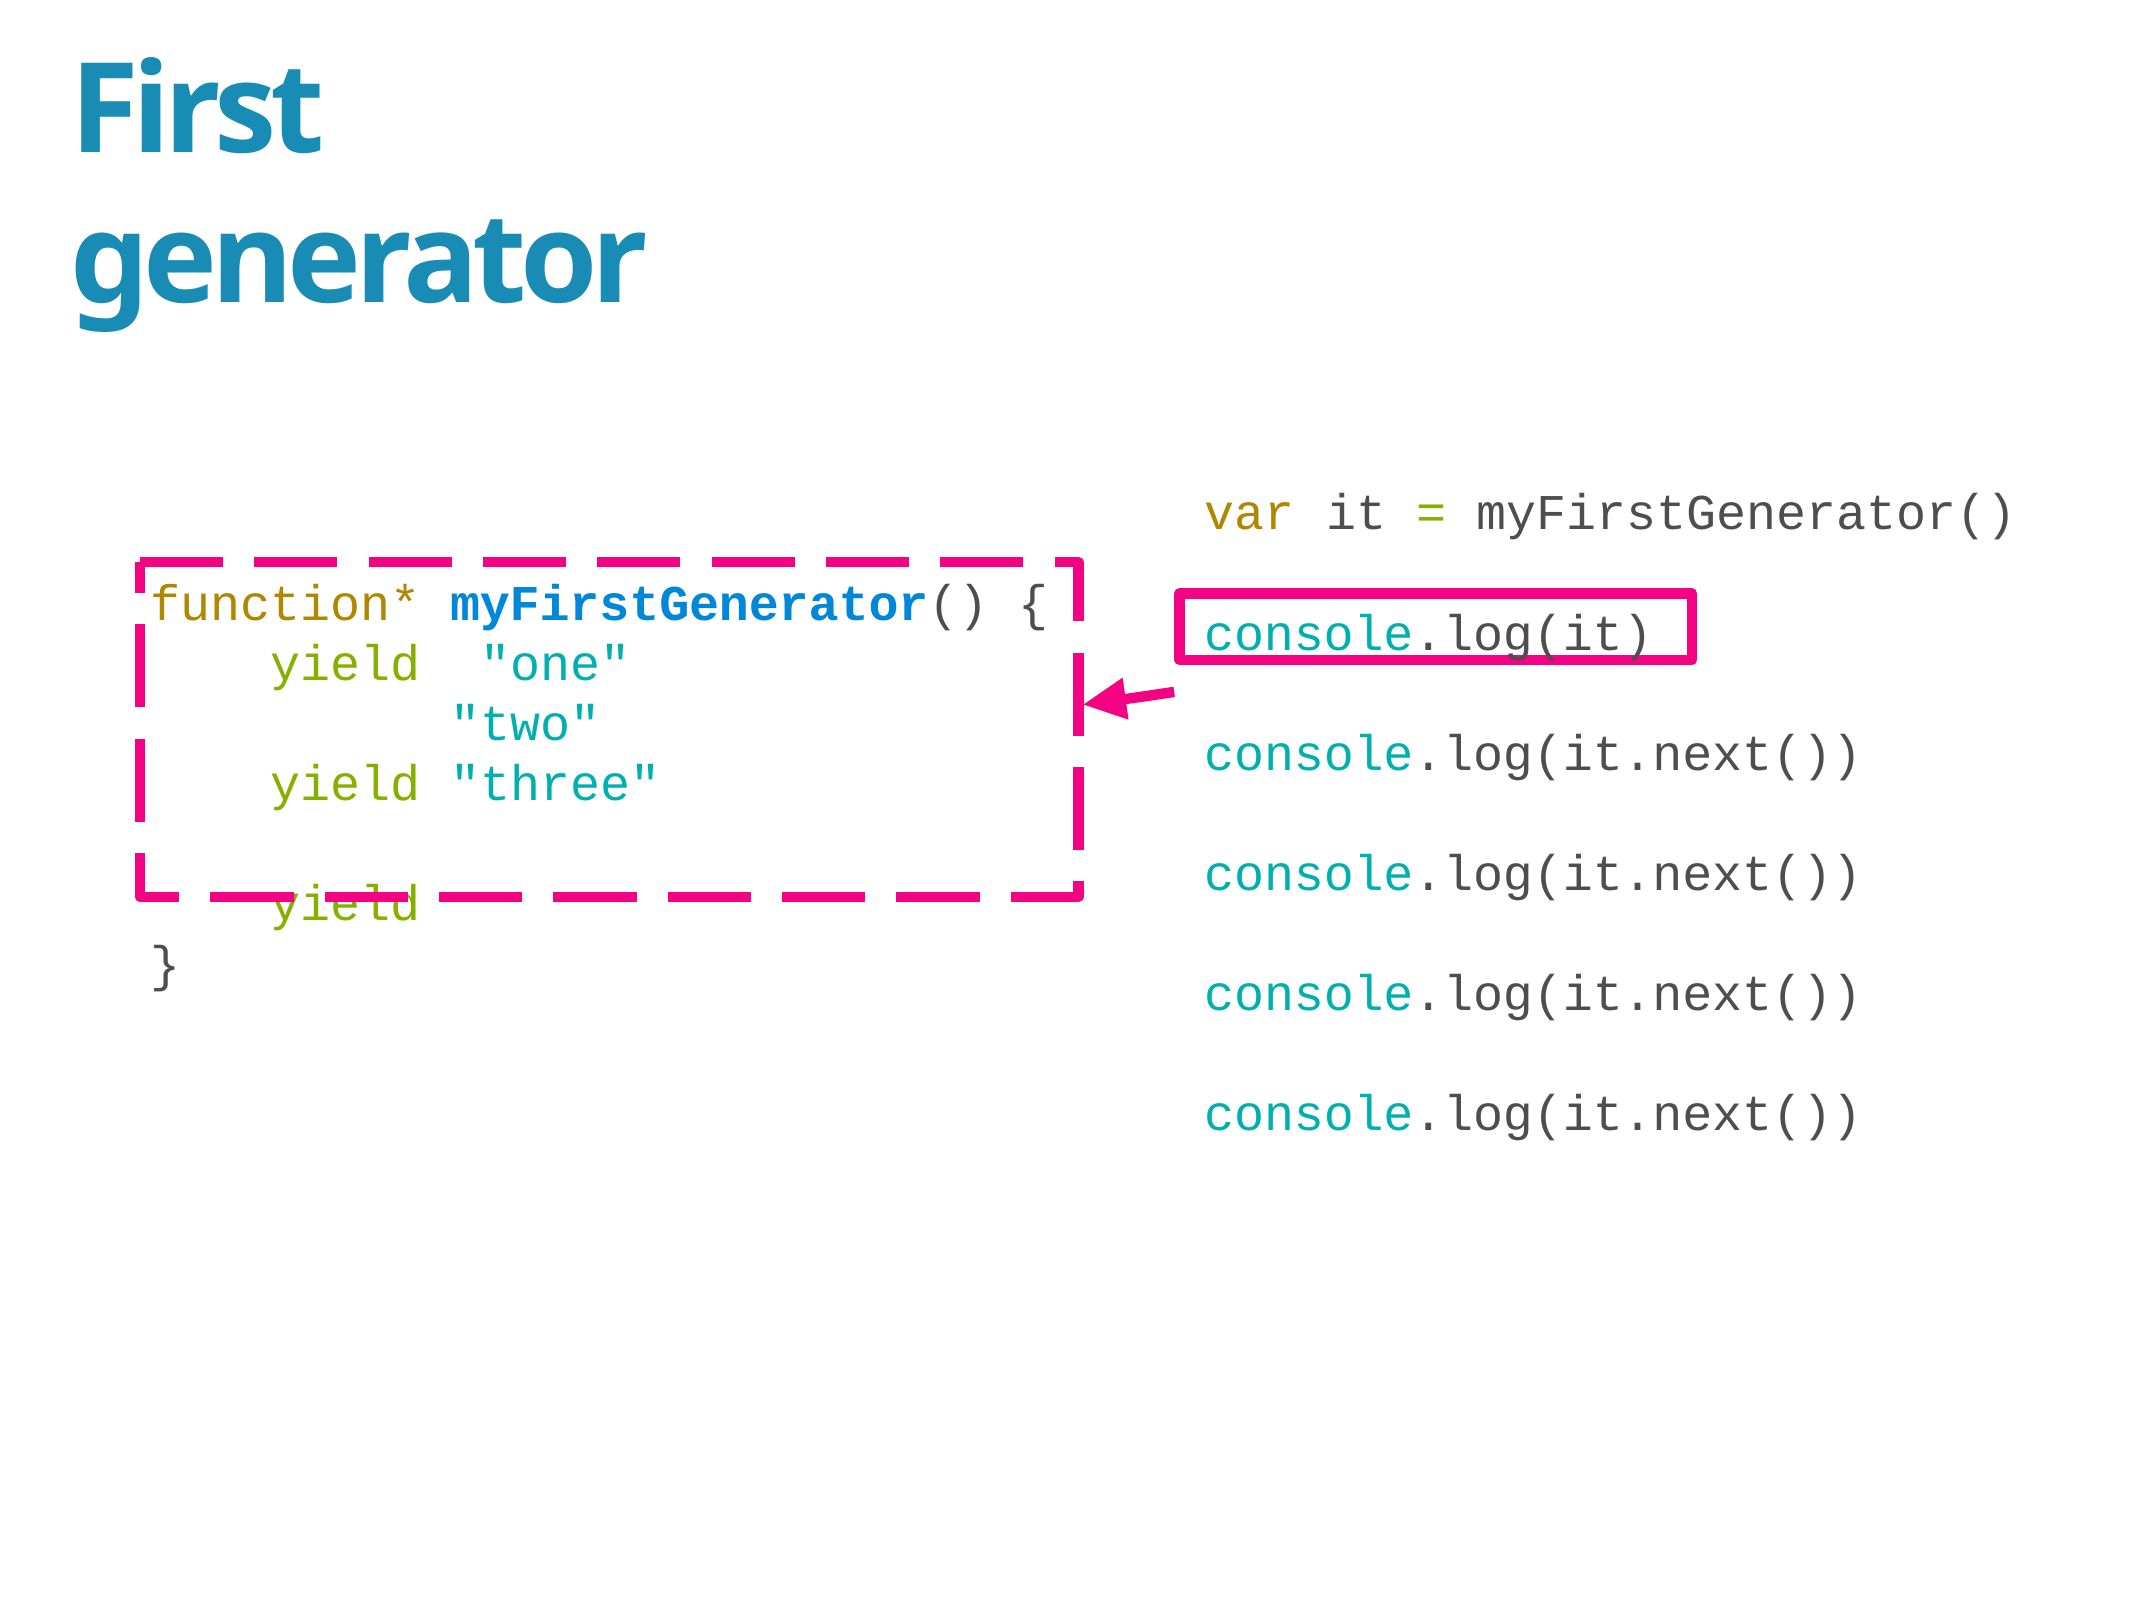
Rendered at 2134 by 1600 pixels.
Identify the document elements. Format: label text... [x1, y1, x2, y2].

text_box function* yield yield yield } [150, 911, 423, 992]
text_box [134, 556, 1180, 903]
text_box var it = myFirstGenerator() [1202, 477, 2017, 540]
text_box console.log(it) [1184, 593, 1693, 660]
title First generator [68, 24, 795, 328]
text_box console.log(it.next()) console.log(it.next()) console.log(it.next()) console.log(it.next()) [1202, 718, 1867, 1141]
